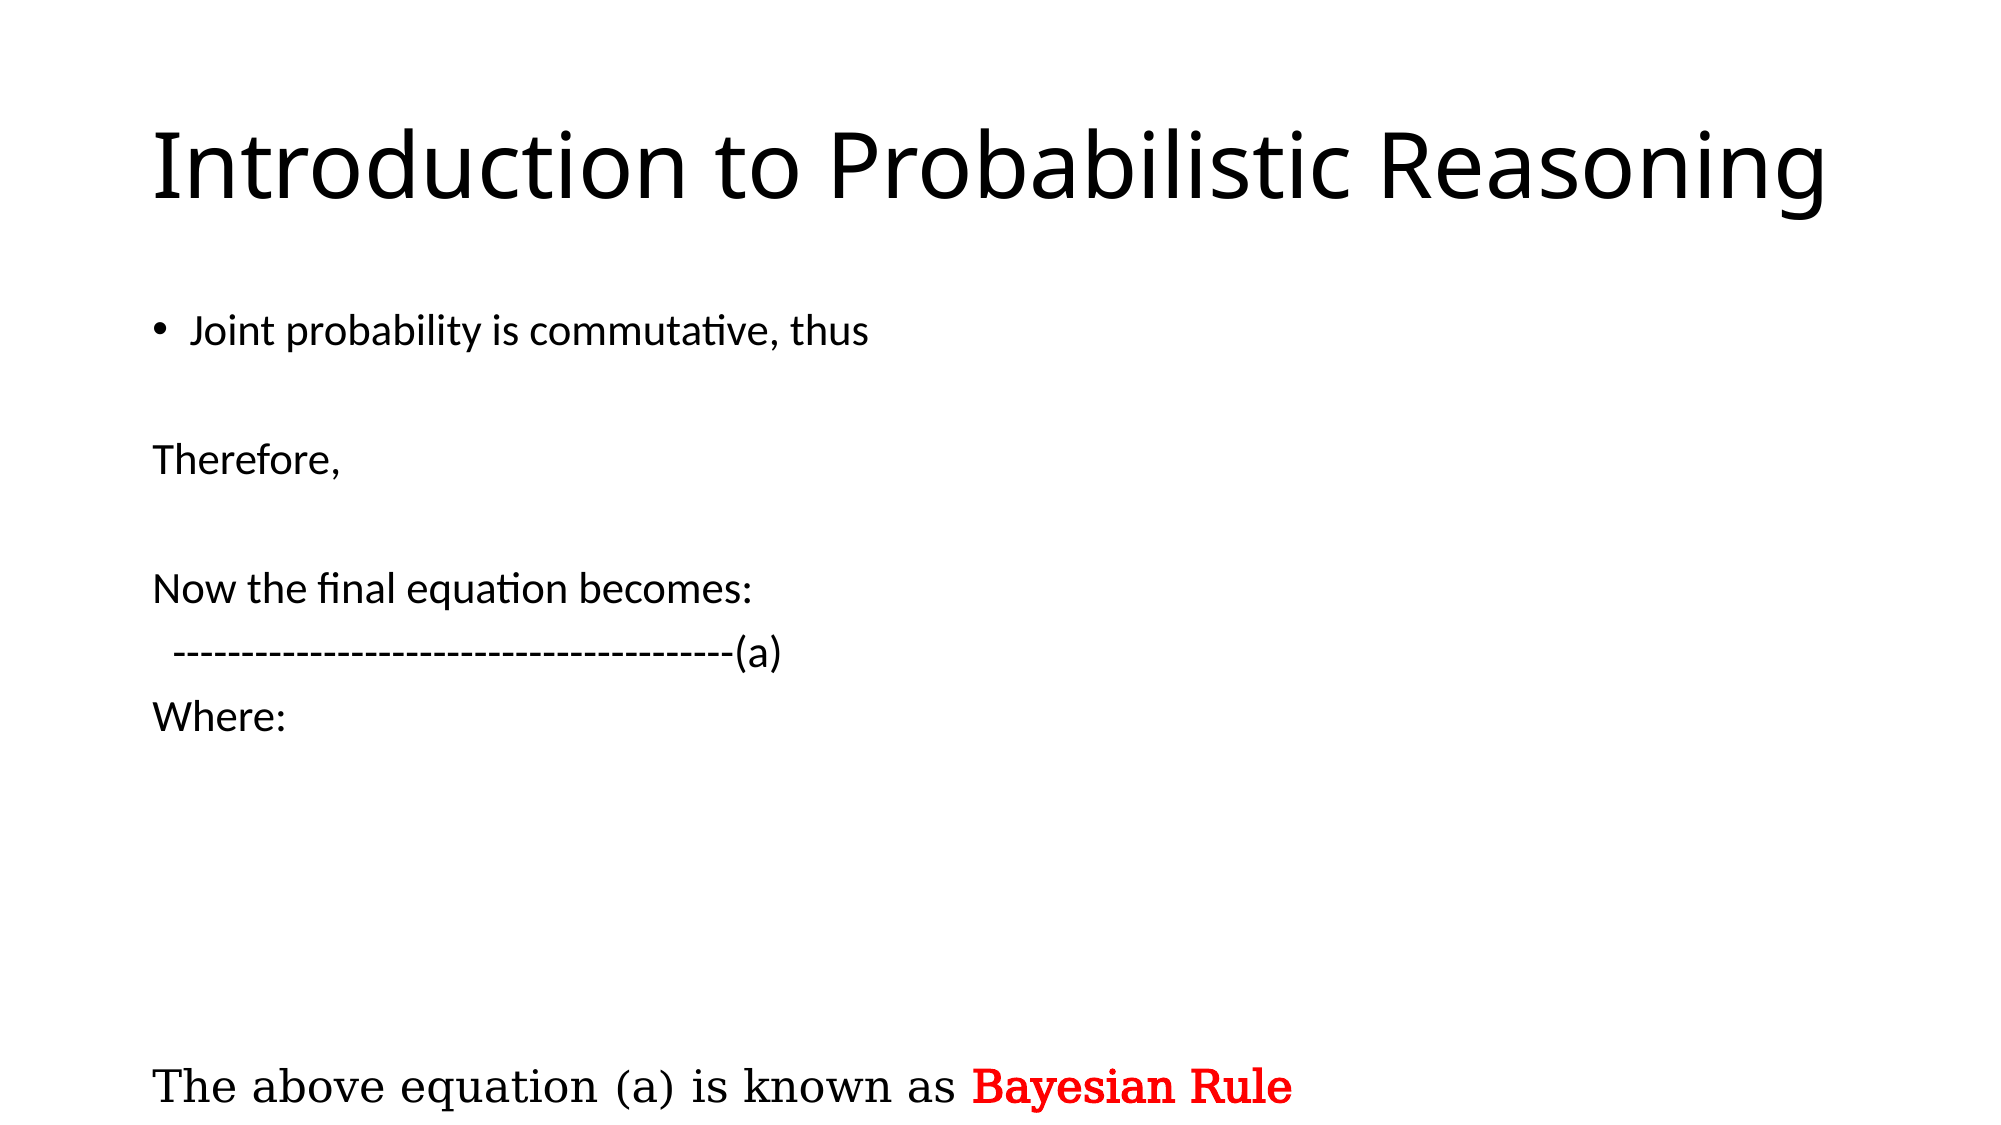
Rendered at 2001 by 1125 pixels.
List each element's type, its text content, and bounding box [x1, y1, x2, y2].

title Introduction to Probabilistic Reasoning [137, 59, 1863, 278]
